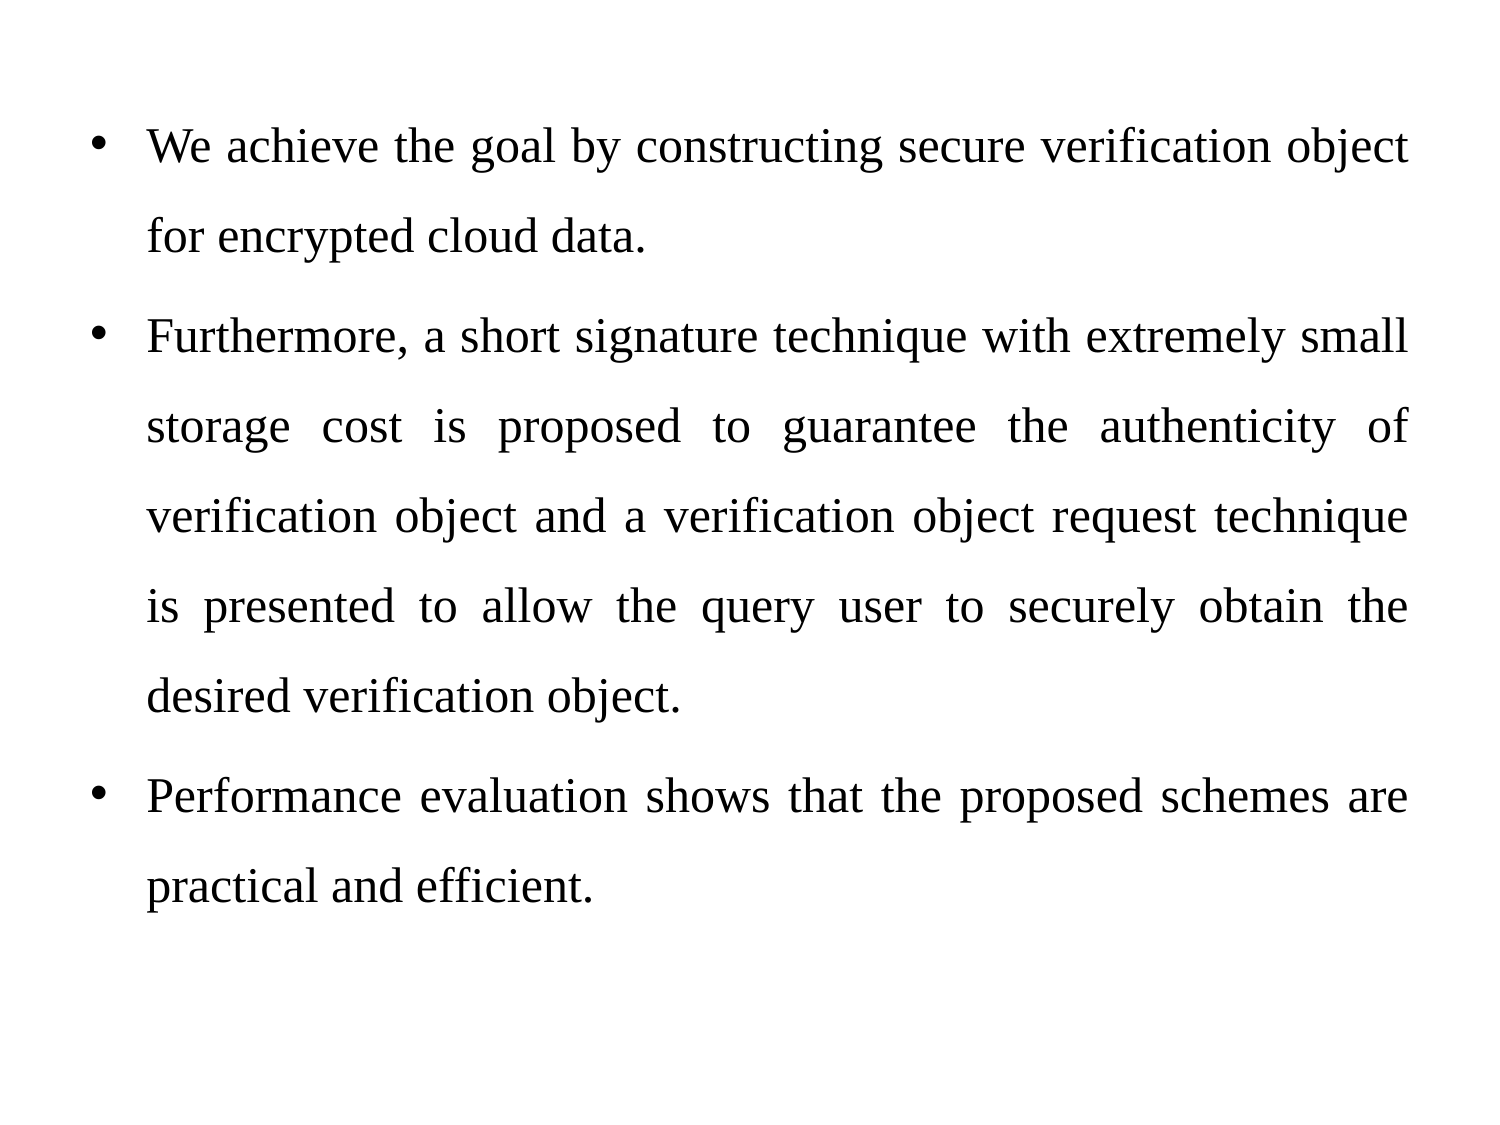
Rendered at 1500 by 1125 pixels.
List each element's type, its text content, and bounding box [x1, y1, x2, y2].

list We achieve the goal by constructing secure verification object for encrypted cloud data. Furthermore, a short signature technique with extremely small storage cost is proposed to guarantee the authenticity of verification object and a verification object request technique is presented to allow the query user to securely obtain the desired verification object. Performance evaluation shows that the proposed schemes are practical and efficient. [75, 75, 1425, 1005]
